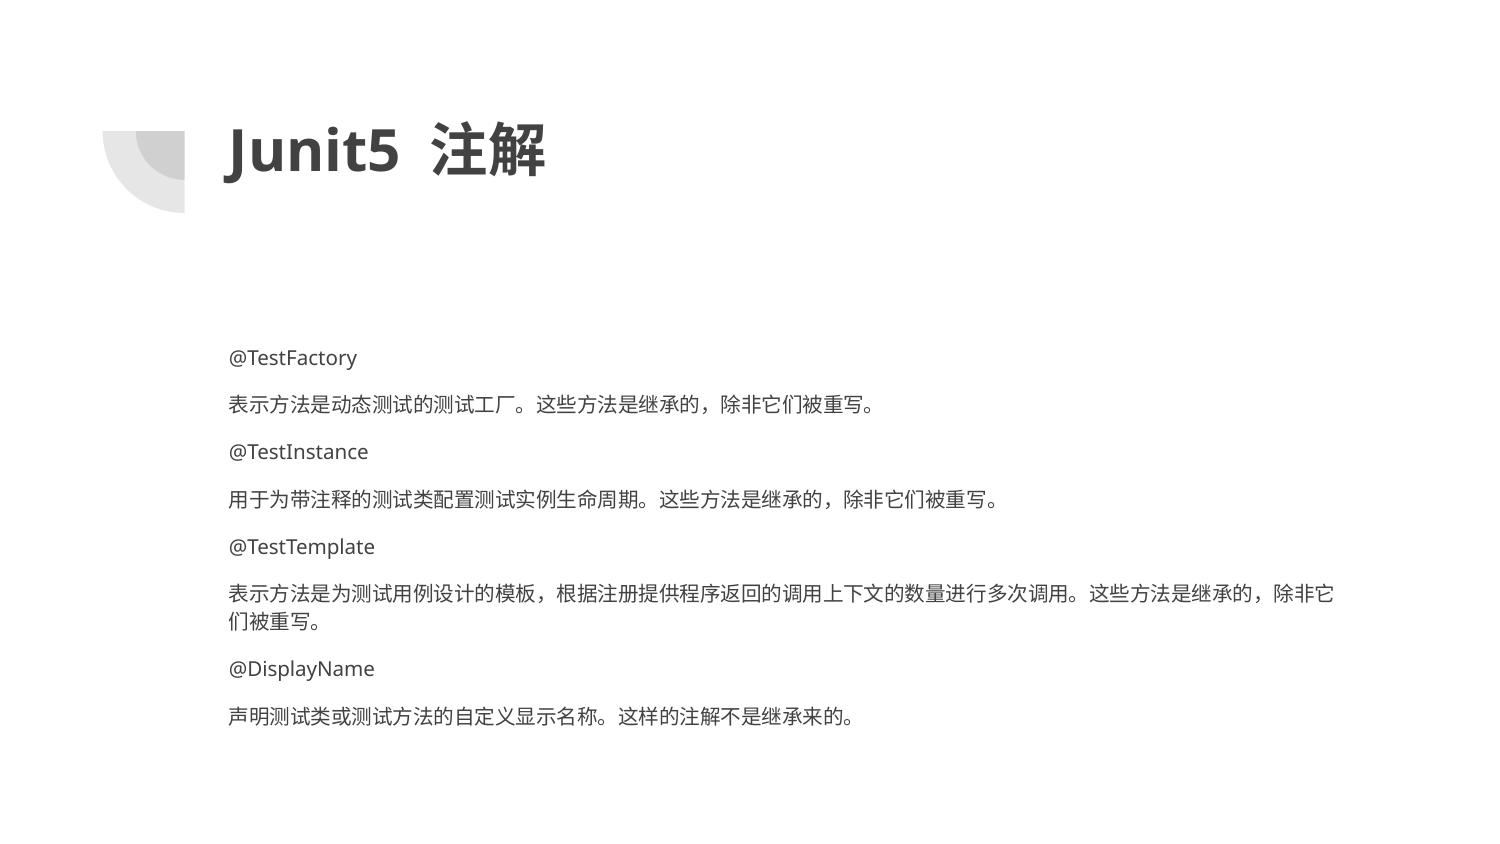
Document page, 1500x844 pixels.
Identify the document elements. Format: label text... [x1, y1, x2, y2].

list @TestFactory 表示方法是动态测试的测试工厂。这些方法是继承的，除非它们被重写。 @TestInstance 用于为带注释的测试类配置测试实例生命周期。这些方法是继承的，除非它们被重写。 @TestTemplate 表示方法是为测试用例设计的模板，根据注册提供程序返回的调用上下文的数量进行多次调用。这些方法是继承的，除非它们被重写。 @DisplayName 声明测试类或测试方法的自定义显示名称。这样的注解不是继承来的。 [213, 326, 1368, 744]
title Junit5 注解 [213, 98, 1368, 263]
